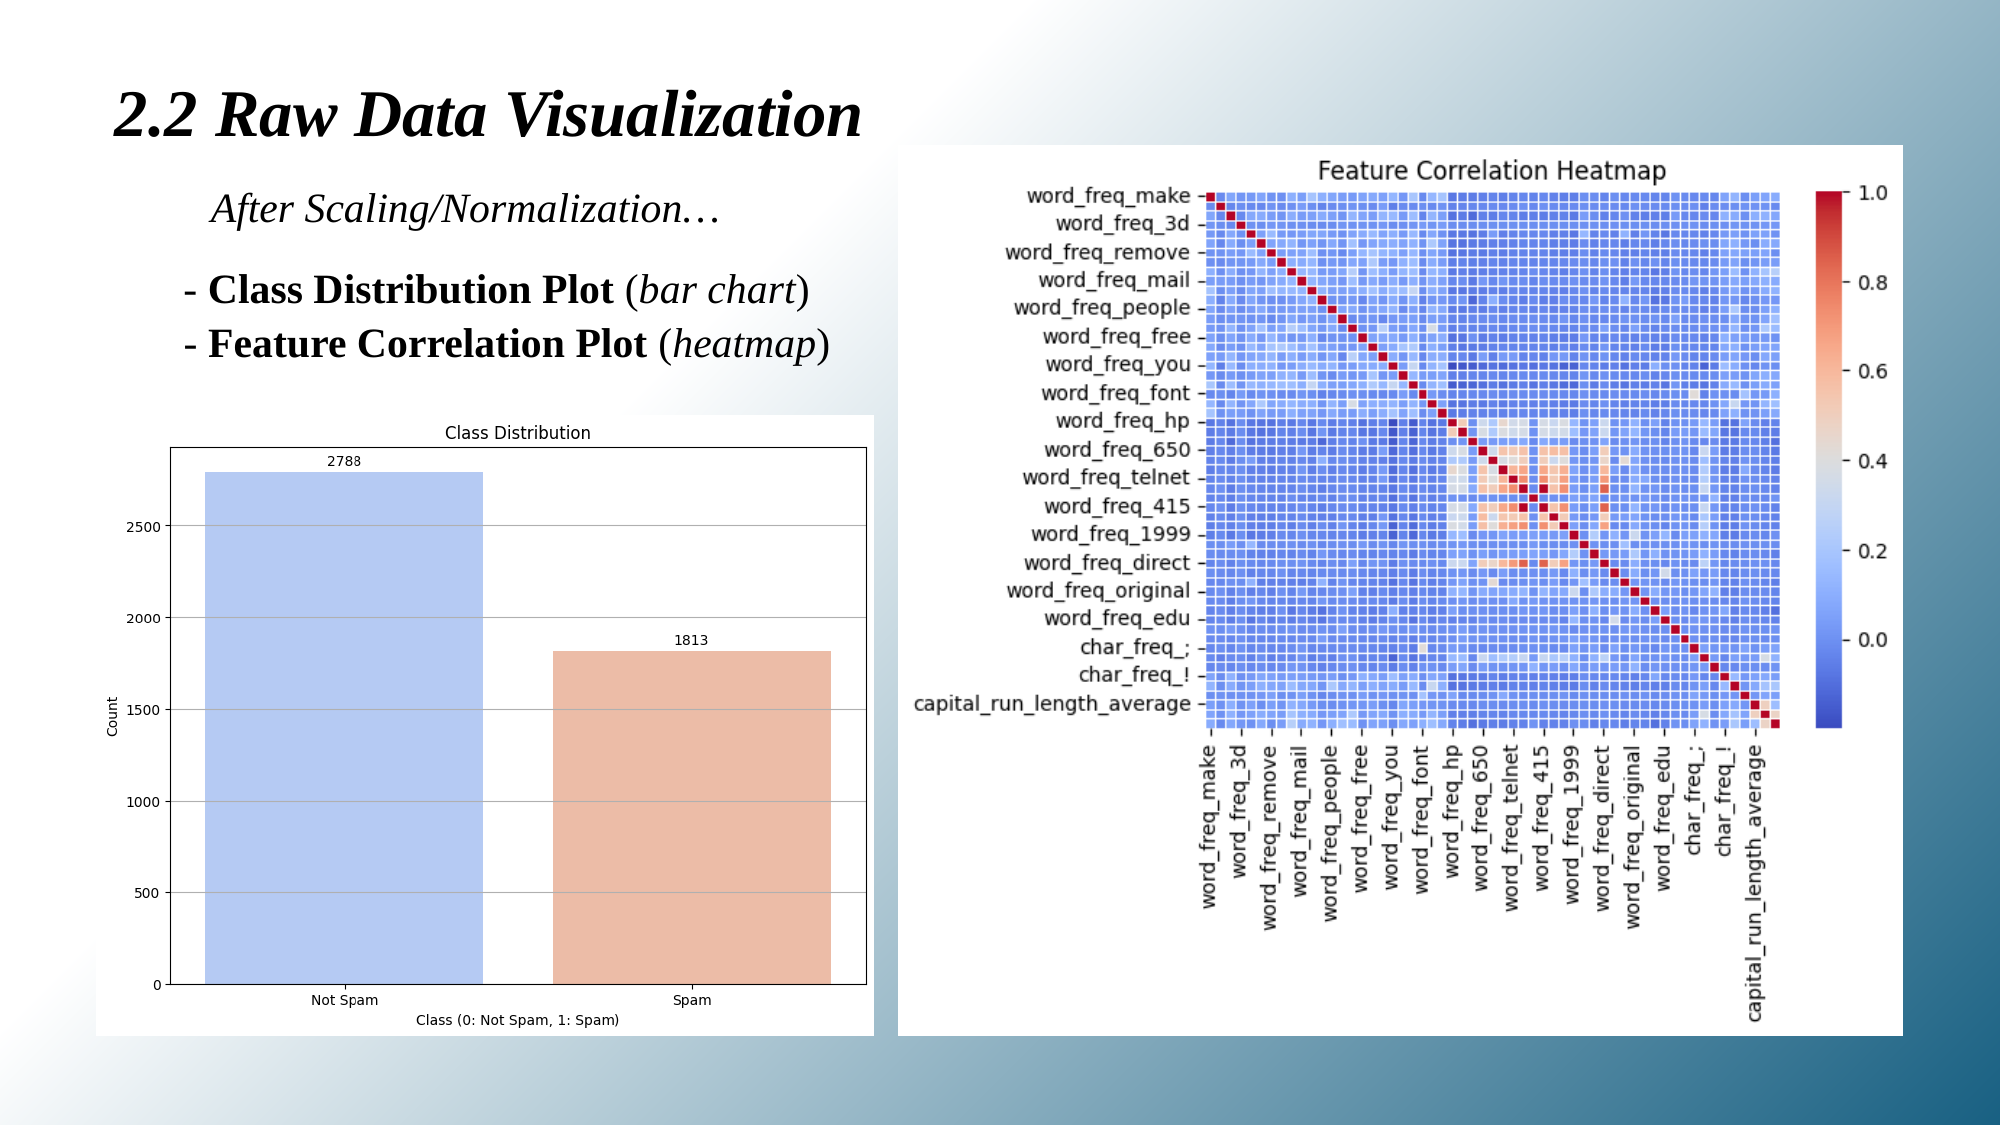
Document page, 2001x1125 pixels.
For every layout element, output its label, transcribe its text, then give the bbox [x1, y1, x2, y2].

text_box 2.2 Raw Data Visualization [100, 62, 880, 158]
picture [96, 415, 874, 1037]
picture [897, 145, 1904, 1037]
text_box - Class Distribution Plot (bar chart) [168, 254, 825, 308]
text_box After Scaling/Normalization… [196, 173, 735, 239]
text_box - Feature Correlation Plot (heatmap) [168, 308, 846, 373]
